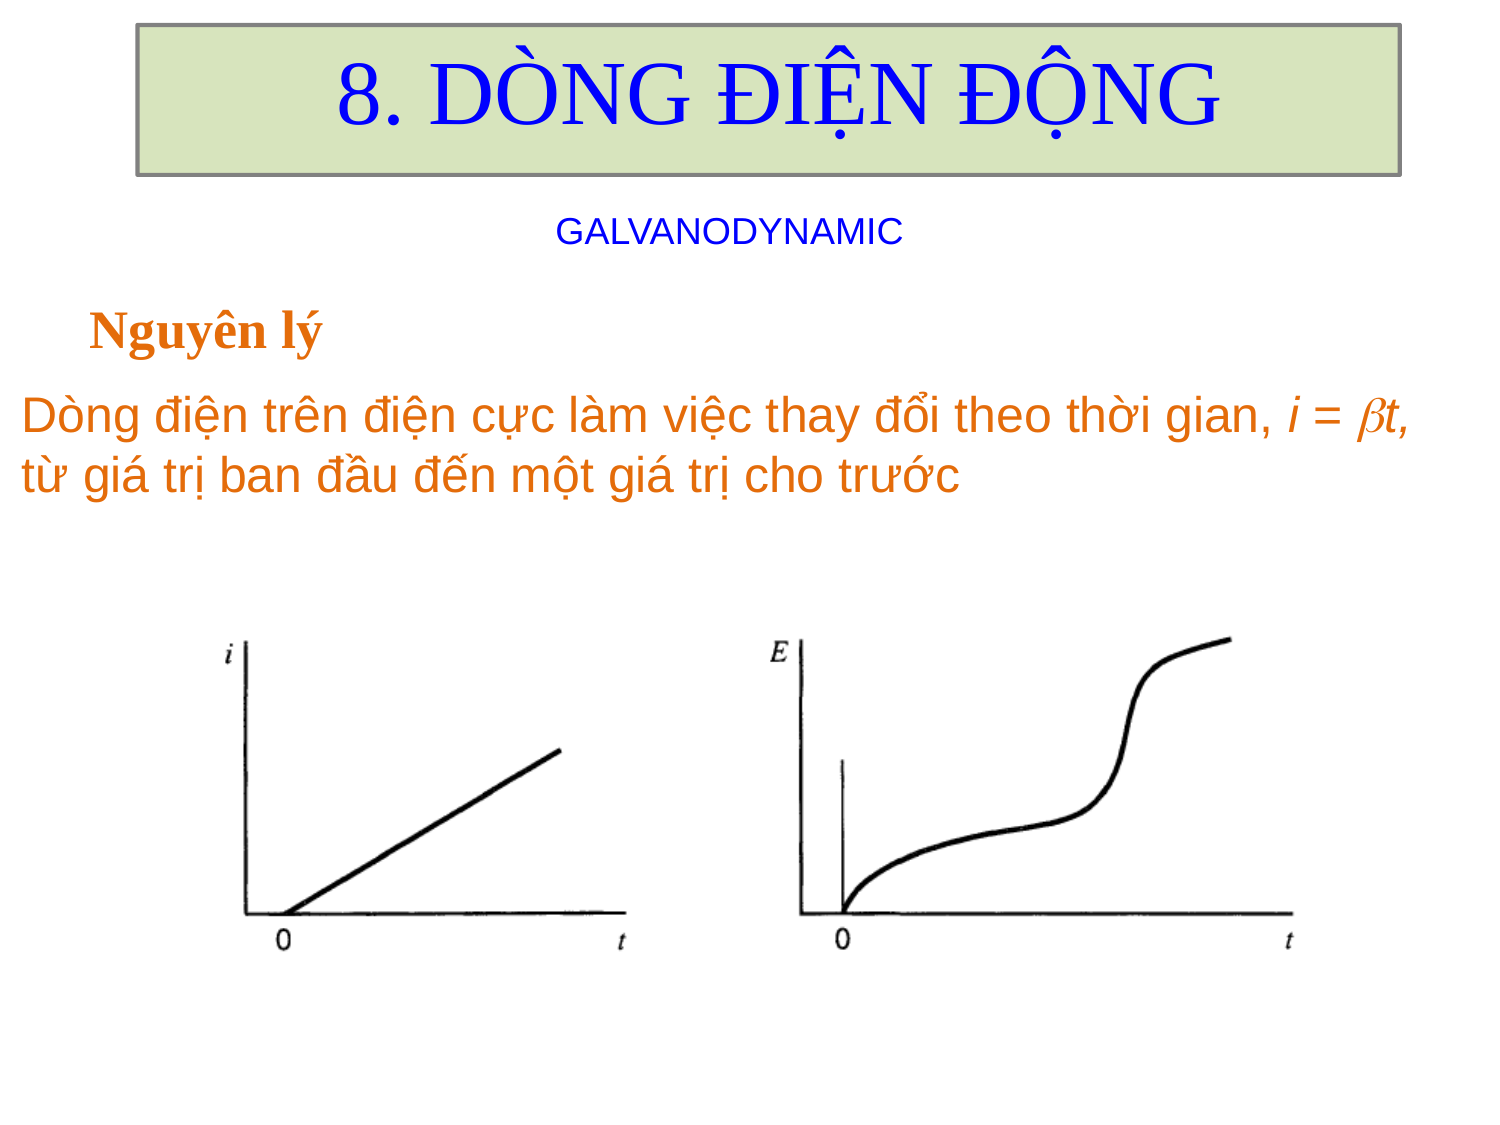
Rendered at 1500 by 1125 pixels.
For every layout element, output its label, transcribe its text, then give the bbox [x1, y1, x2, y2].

text_box GALVANODYNAMIC [540, 199, 919, 260]
picture [212, 624, 1313, 961]
text_box Dòng điện trên điện cực làm việc thay đổi theo thời gian, i = t, từ giá trị ban đầu đến một giá trị cho trước [7, 375, 1428, 510]
text_box Nguyên lý [75, 287, 339, 368]
text_box [135, 23, 1402, 177]
text_box 8. DÒNG ĐIỆN ĐỘNG [262, 37, 1275, 138]
